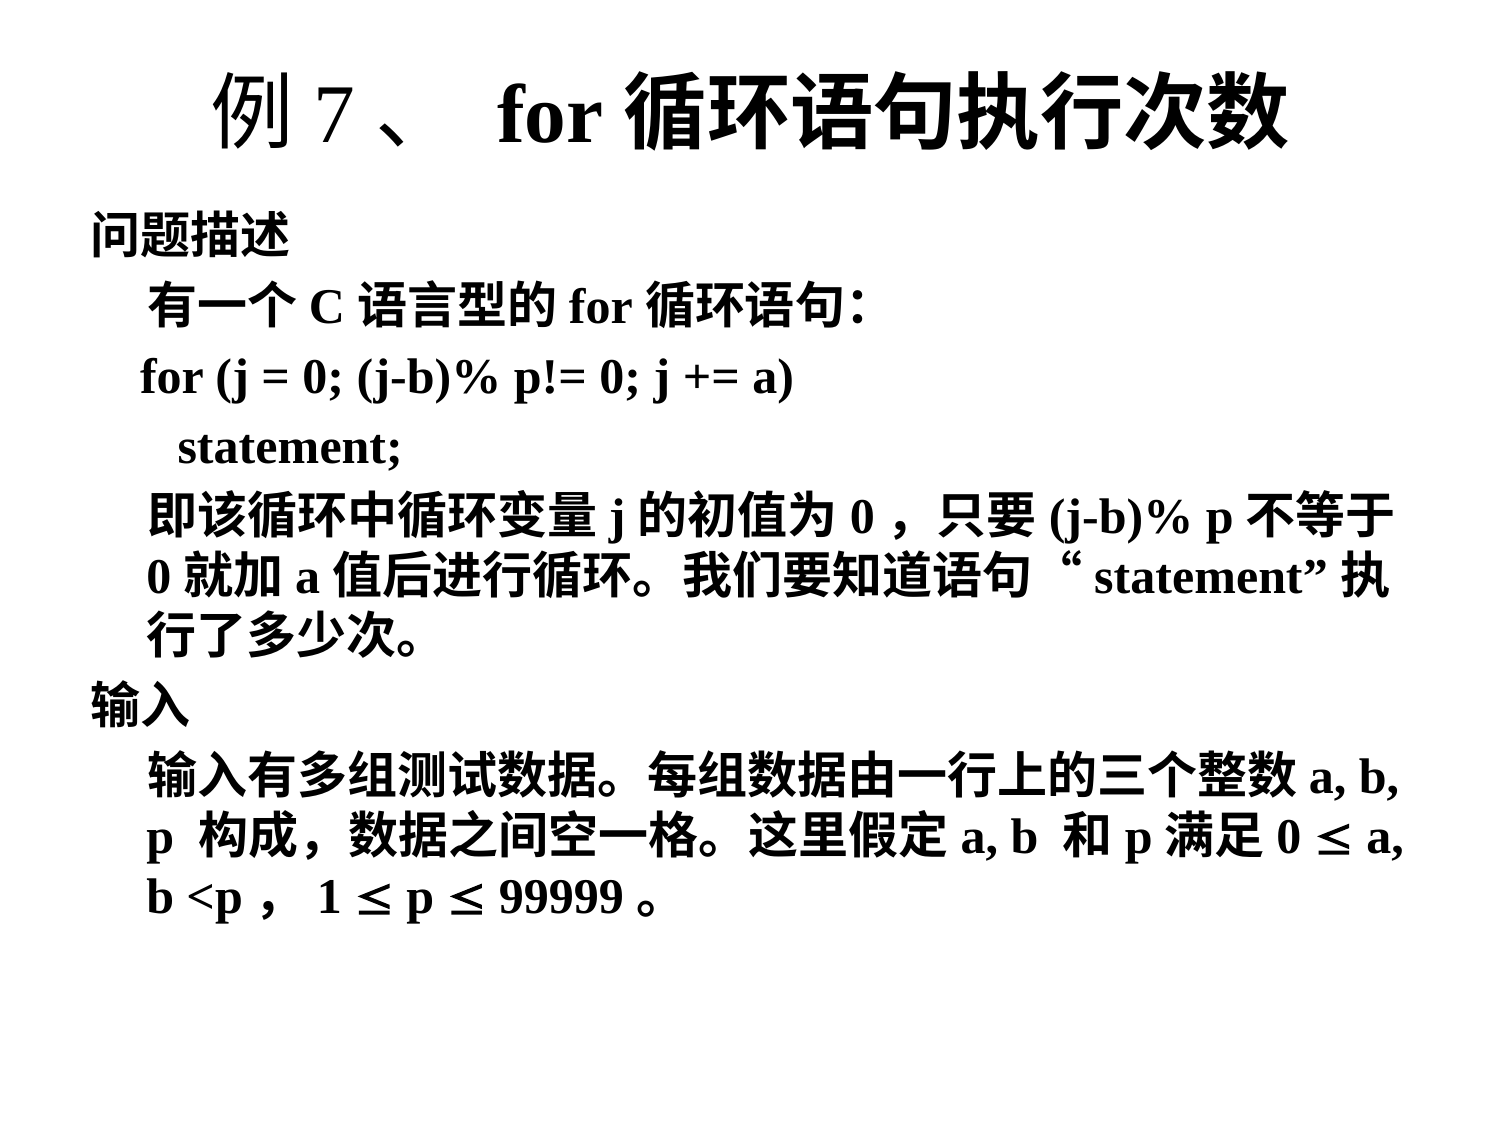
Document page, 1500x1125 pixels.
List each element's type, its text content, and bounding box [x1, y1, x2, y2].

title 例7、 for循环语句执行次数 [75, 45, 1425, 173]
list 问题描述 有一个C语言型的for循环语句： for (j = 0; (j-b)% p!= 0; j += a) statement; 即该循环中循环变量j的初值为0，只要(j-b)% p不等于0就加a值后进行循环。我们要知道语句“statement”执行了多少次。 输入 输入有多组测试数据。每组数据由一行上的三个整数a, b, p 构成，数据之间空一格。这里假定a, b 和p满足0  a, b <p，1  p  99999。 [75, 196, 1425, 1005]
